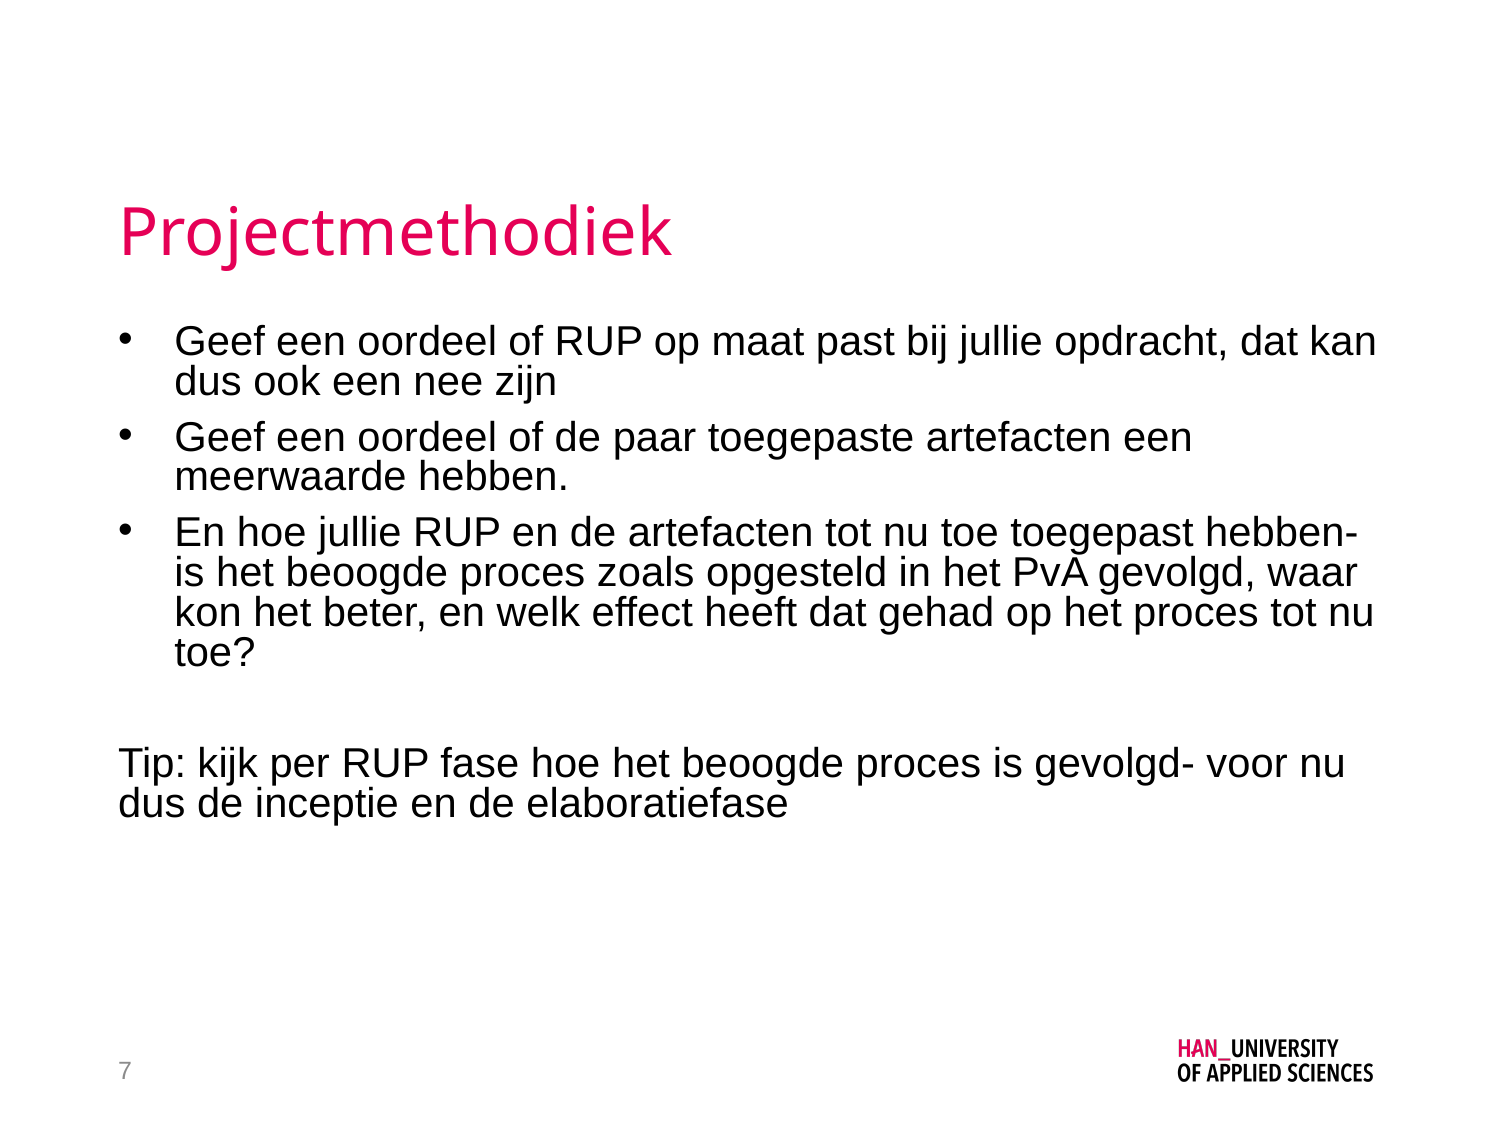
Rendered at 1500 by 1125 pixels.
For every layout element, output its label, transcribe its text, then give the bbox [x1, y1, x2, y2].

picture [1172, 1021, 1396, 1119]
title Projectmethodiek [103, 59, 1397, 278]
slide_number 7 [103, 1039, 441, 1100]
list Geef een oordeel of RUP op maat past bij jullie opdracht, dat kan dus ook een nee zijn Geef een oordeel of de paar toegepaste artefacten een meerwaarde hebben. En hoe jullie RUP en de artefacten tot nu toe toegepast hebben- is het beoogde proces zoals opgesteld in het PvA gevolgd, waar kon het beter, en welk effect heeft dat gehad op het proces tot nu toe? Tip: kijk per RUP fase hoe het beoogde proces is gevolgd- voor nu dus de inceptie en de elaboratiefase [103, 315, 1397, 1015]
